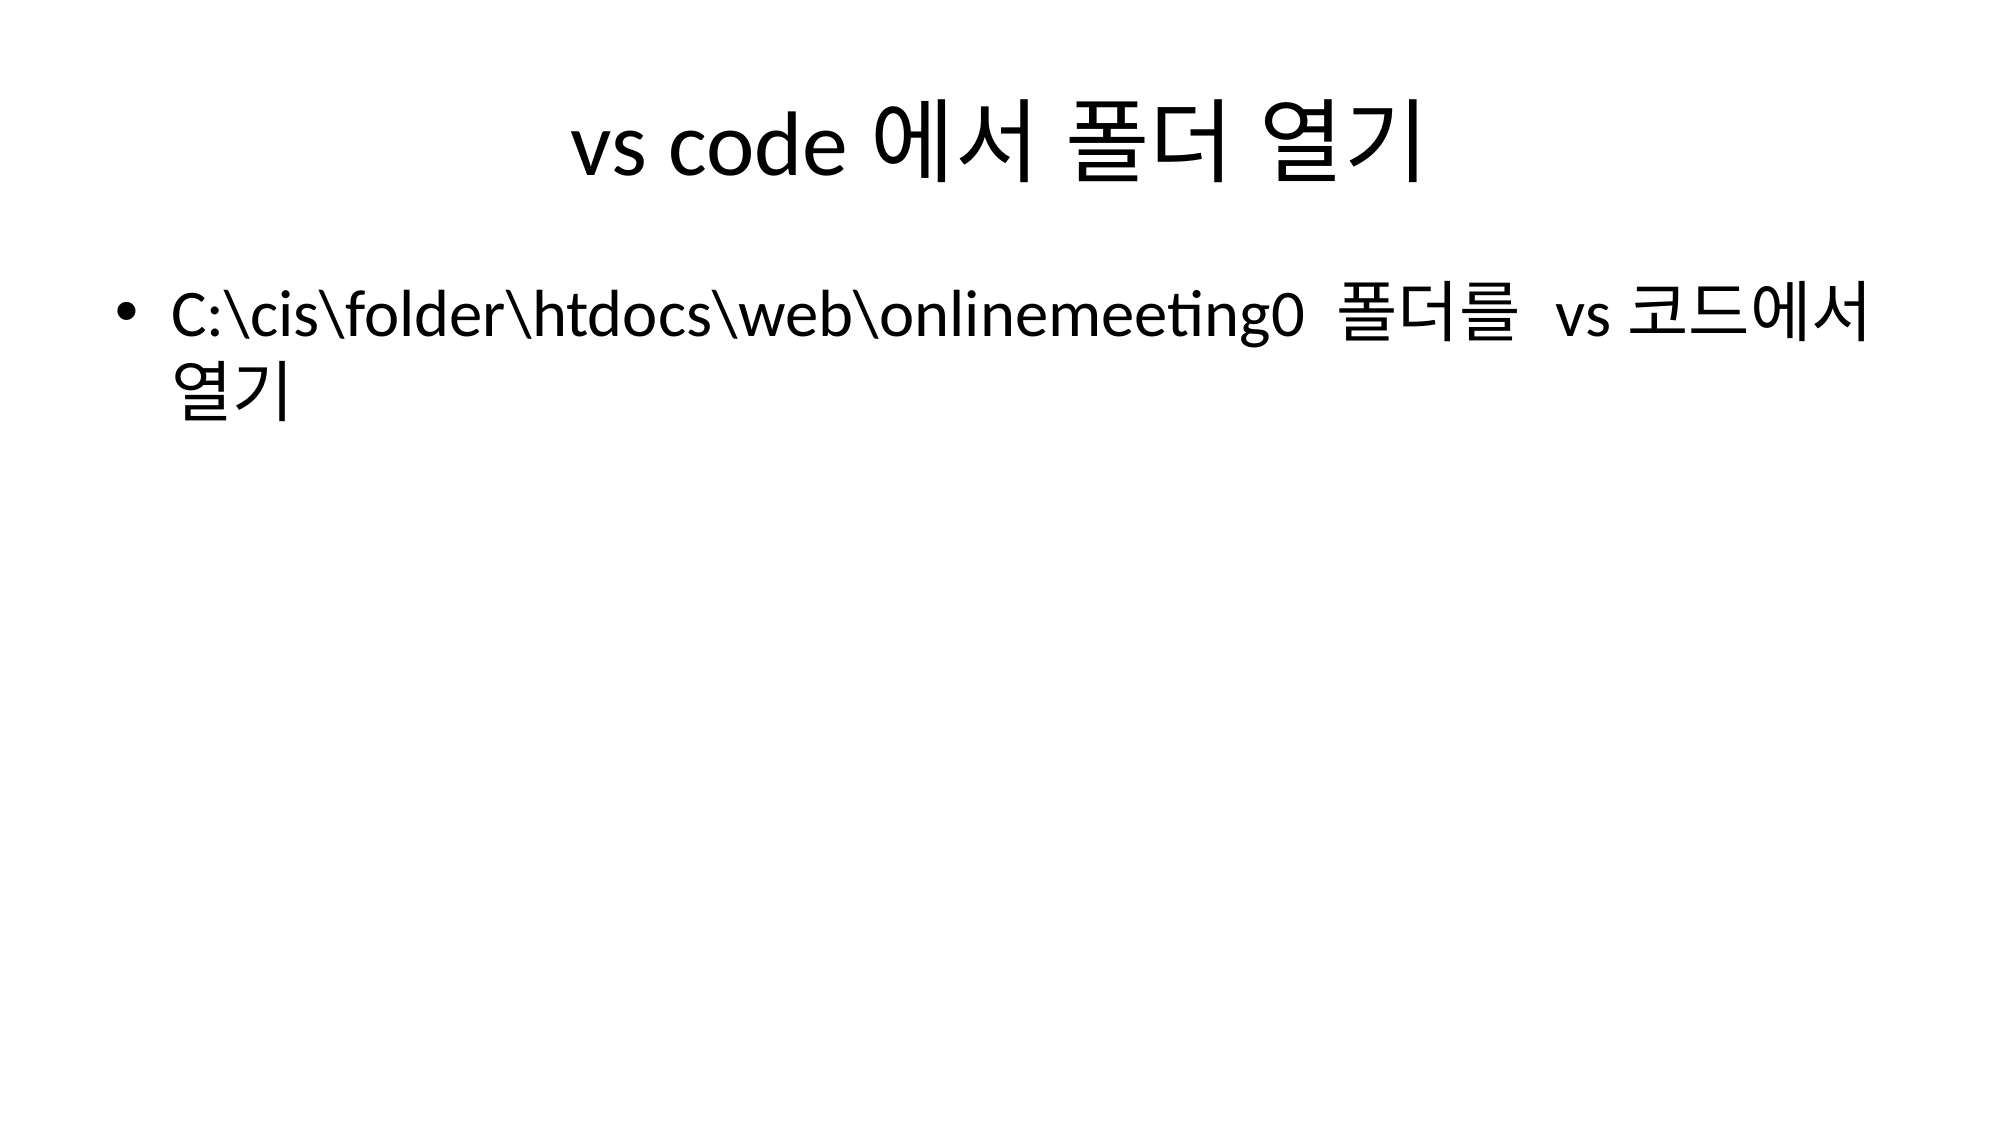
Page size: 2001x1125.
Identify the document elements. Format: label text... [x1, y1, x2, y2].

title vs code에서 폴더 열기 [99, 45, 1900, 233]
list C:\cis\folder\htdocs\web\onlinemeeting0 폴더를 vs코드에서 열기 [99, 262, 1900, 1005]
